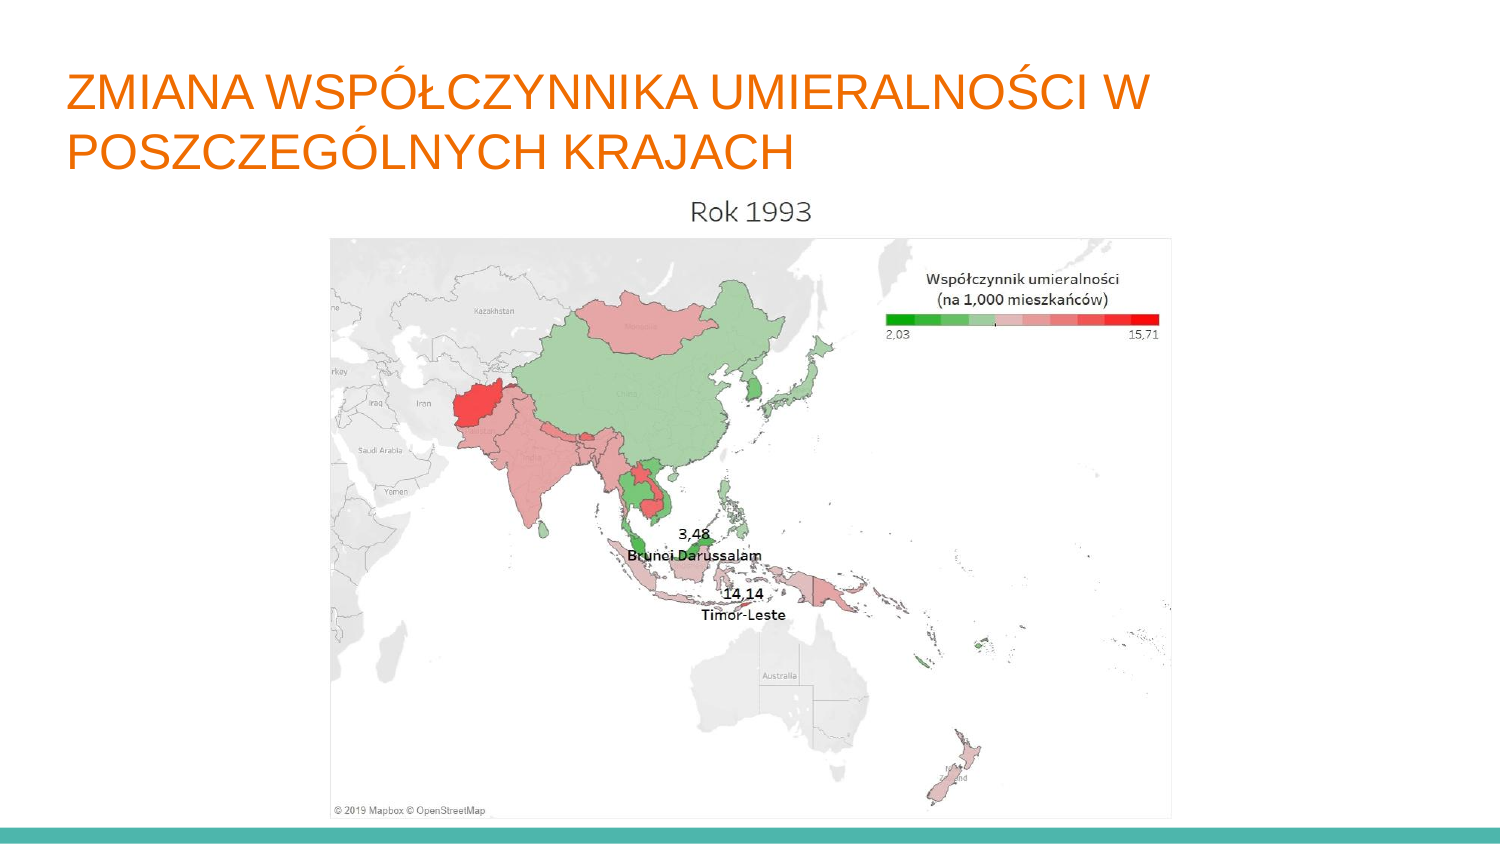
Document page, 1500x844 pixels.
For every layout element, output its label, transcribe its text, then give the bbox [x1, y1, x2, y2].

title ZMIANA WSPÓŁCZYNNIKA UMIERALNOŚCI W POSZCZEGÓLNYCH KRAJACH [51, 44, 1449, 161]
picture [327, 185, 1173, 819]
